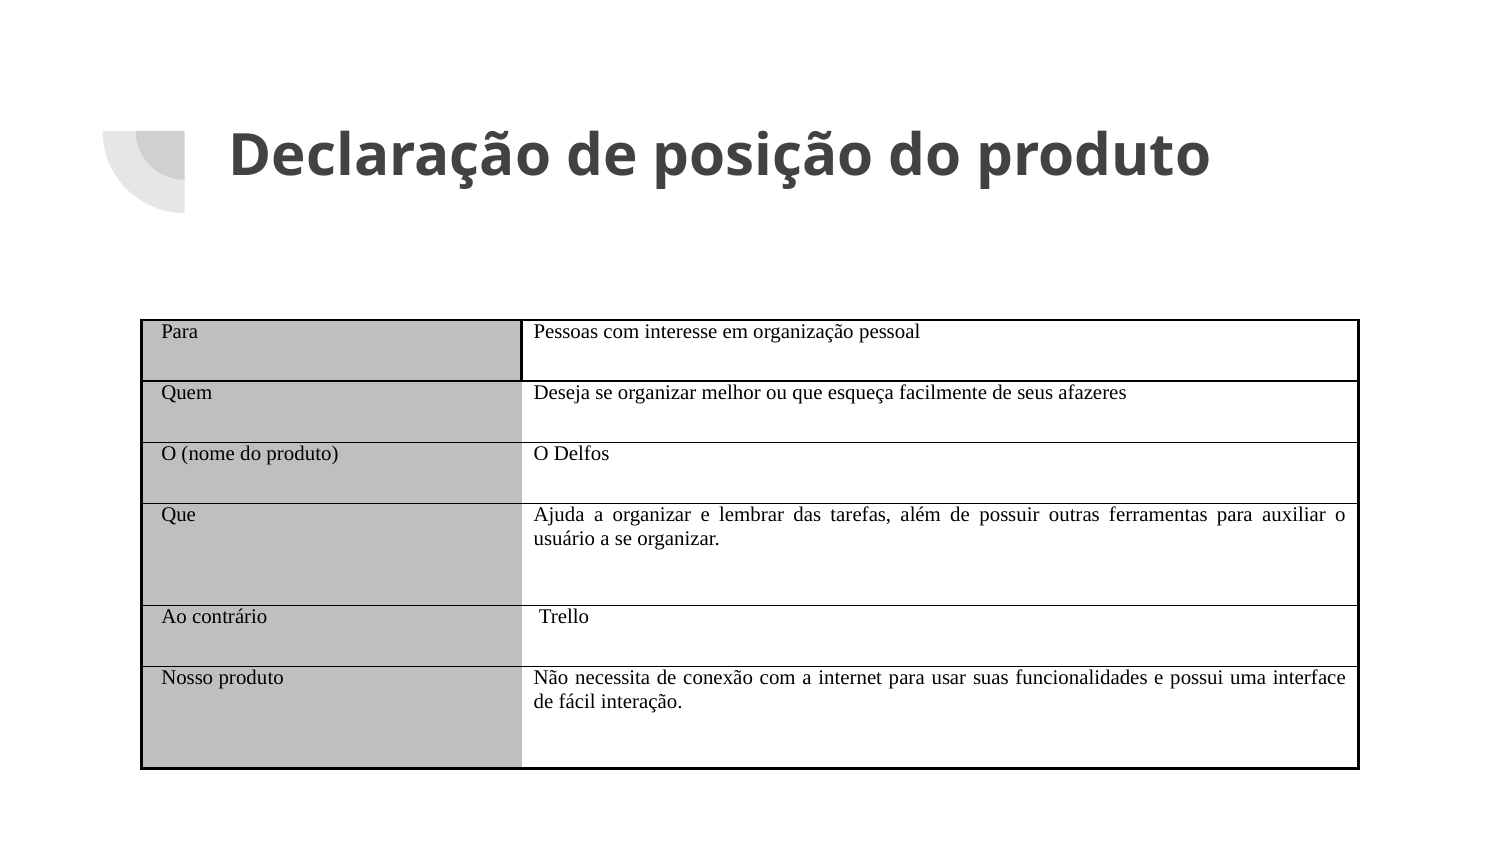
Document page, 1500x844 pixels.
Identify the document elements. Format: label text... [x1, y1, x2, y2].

table_header Pessoas com interesse em organização pessoal [523, 321, 1357, 380]
table_cell Trello [522, 606, 1357, 666]
table_cell Deseja se organizar melhor ou que esqueça facilmente de seus afazeres [522, 382, 1357, 442]
table_cell O Delfos [522, 443, 1357, 503]
title Declaração de posição do produto [213, 98, 1368, 263]
table_cell O (nome do produto) [143, 443, 522, 503]
table_cell Nosso produto [143, 667, 522, 767]
table_cell Não necessita de conexão com a internet para usar suas funcionalidades e possui uma interface de fácil interação. [522, 667, 1357, 767]
table_cell Quem [143, 382, 522, 442]
table_cell Que [143, 504, 522, 605]
table_header Para [143, 321, 520, 380]
table_cell Ao contrário [143, 606, 522, 666]
table_cell Ajuda a organizar e lembrar das tarefas, além de possuir outras ferramentas para auxiliar o usuário a se organizar. [522, 504, 1357, 605]
